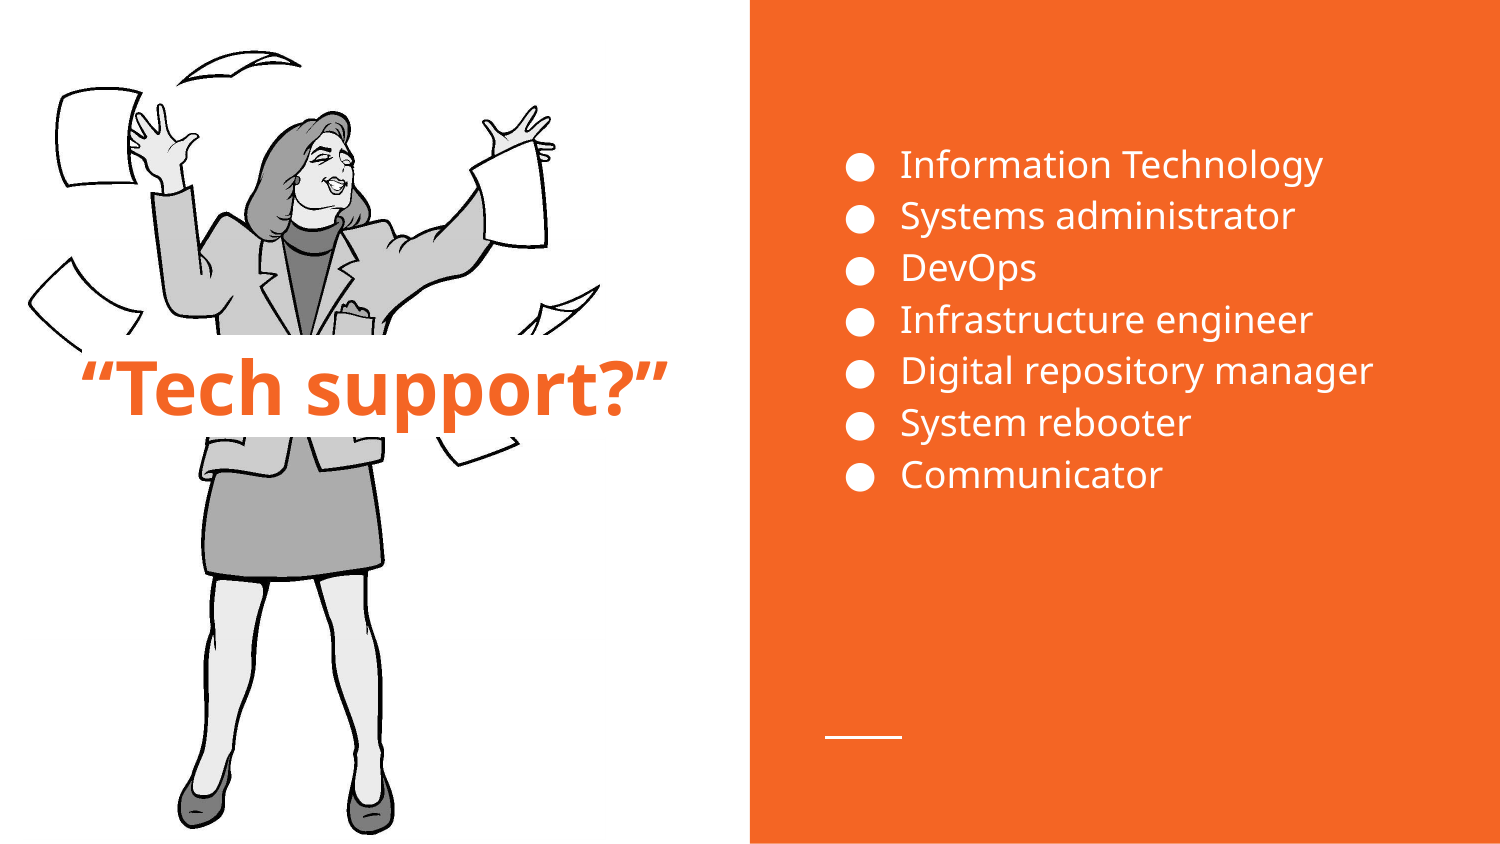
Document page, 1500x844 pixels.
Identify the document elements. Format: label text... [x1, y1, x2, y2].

list Information Technology Systems administrator DevOps Infrastructure engineer Digital repository manager System rebooter Communicator [810, 118, 1440, 725]
title “Tech support?” [610, 229, 708, 446]
picture [22, 39, 606, 841]
